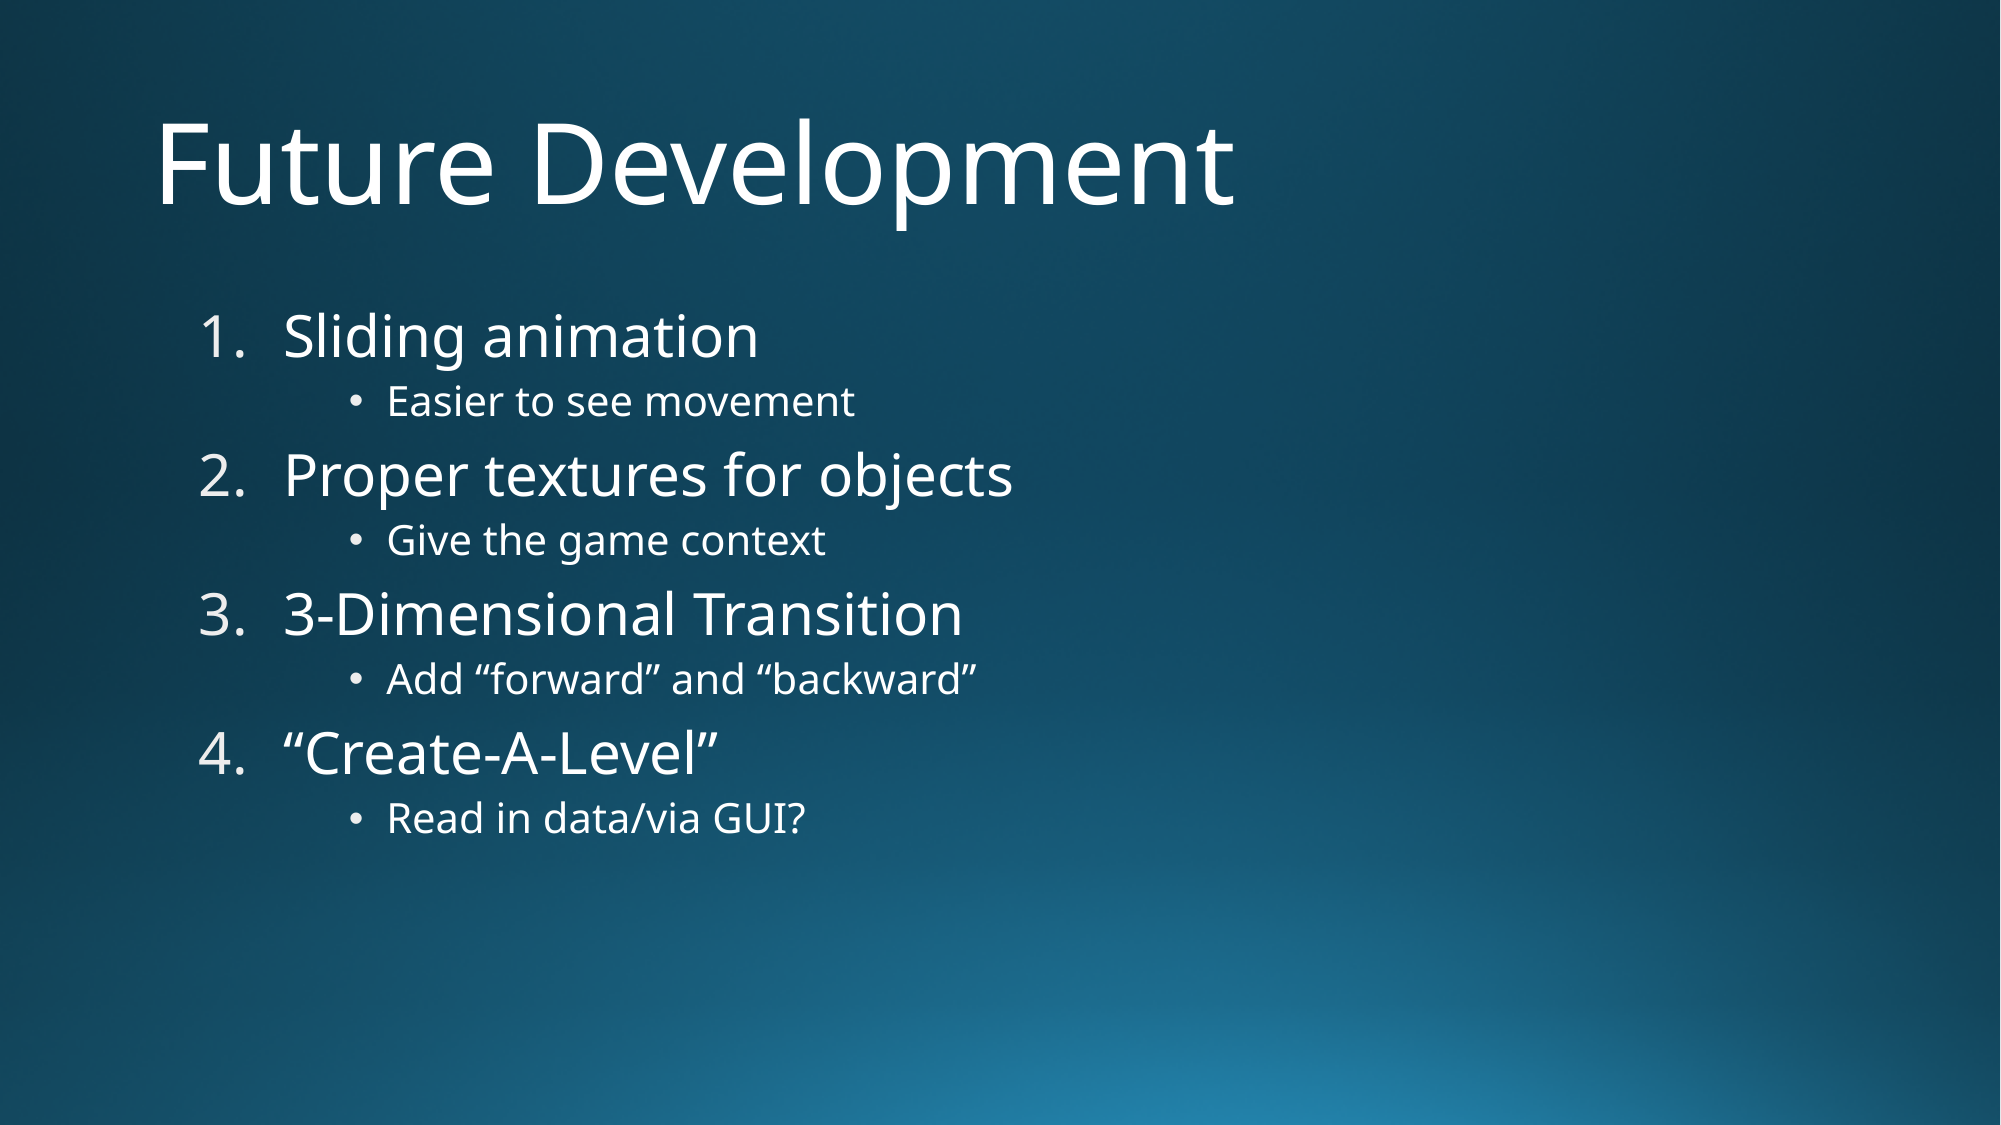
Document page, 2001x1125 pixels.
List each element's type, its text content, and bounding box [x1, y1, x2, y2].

list Sliding animation Easier to see movement Proper textures for objects Give the game context 3-Dimensional Transition Add “forward” and “backward” “Create-A-Level” Read in data/via GUI? [183, 299, 1863, 1014]
picture [0, 0, 2001, 1125]
title Future Development [137, 59, 1863, 278]
